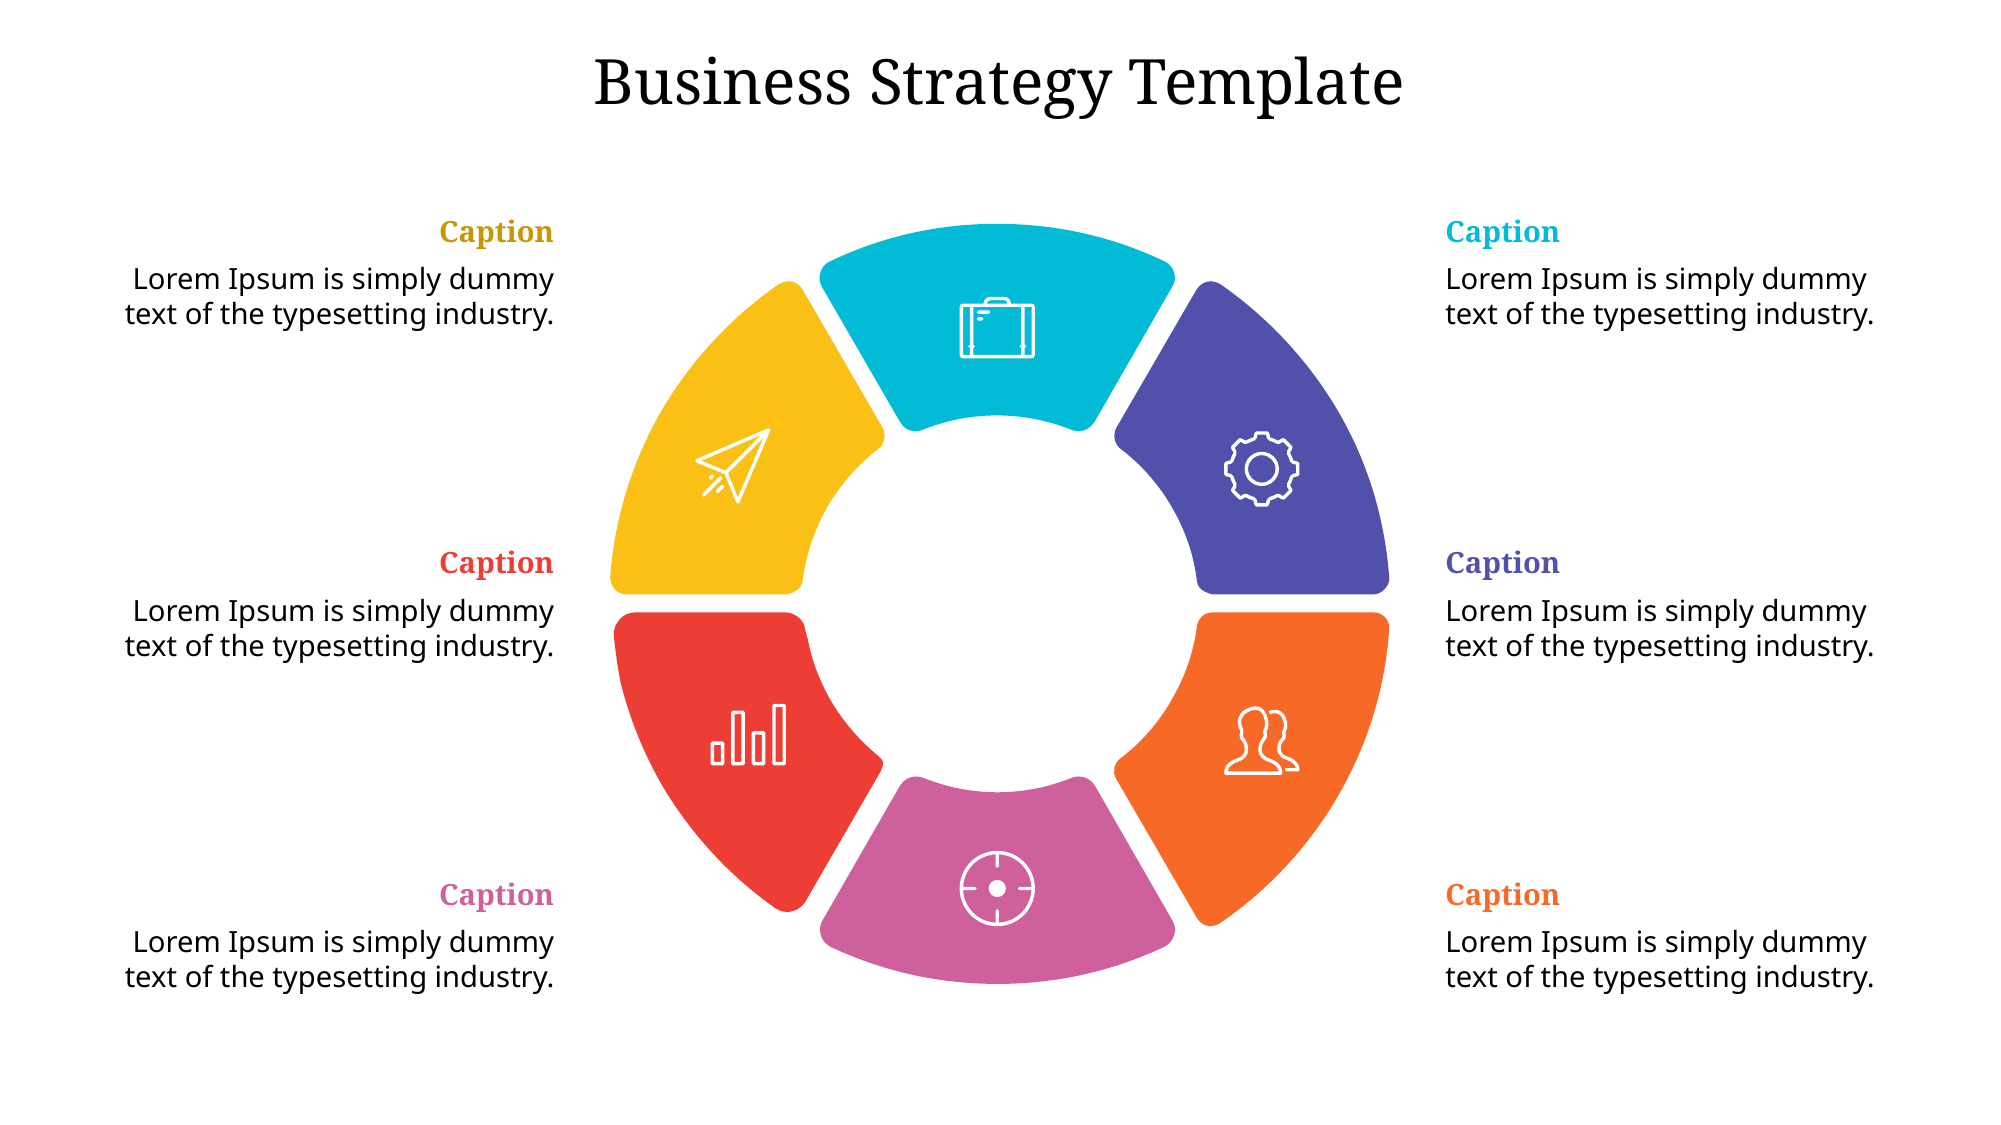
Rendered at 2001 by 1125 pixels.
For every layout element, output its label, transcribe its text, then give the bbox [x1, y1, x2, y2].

text_box Business Strategy Template [0, 34, 2000, 125]
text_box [85, 213, 1915, 995]
